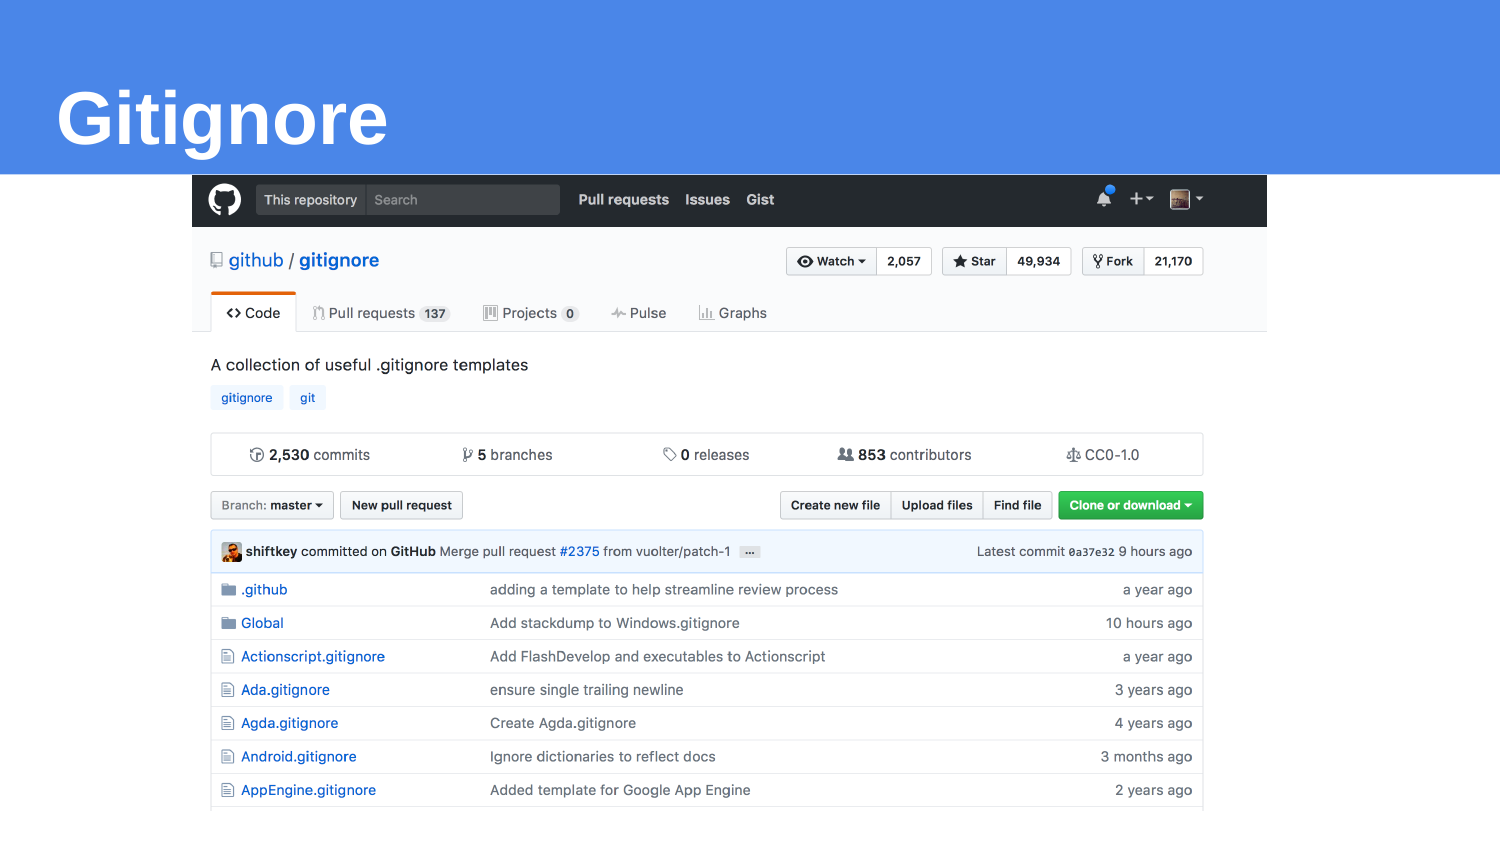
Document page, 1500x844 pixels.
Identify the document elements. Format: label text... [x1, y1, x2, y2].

title Gitignore [0, 0, 1500, 175]
picture [192, 175, 1267, 812]
